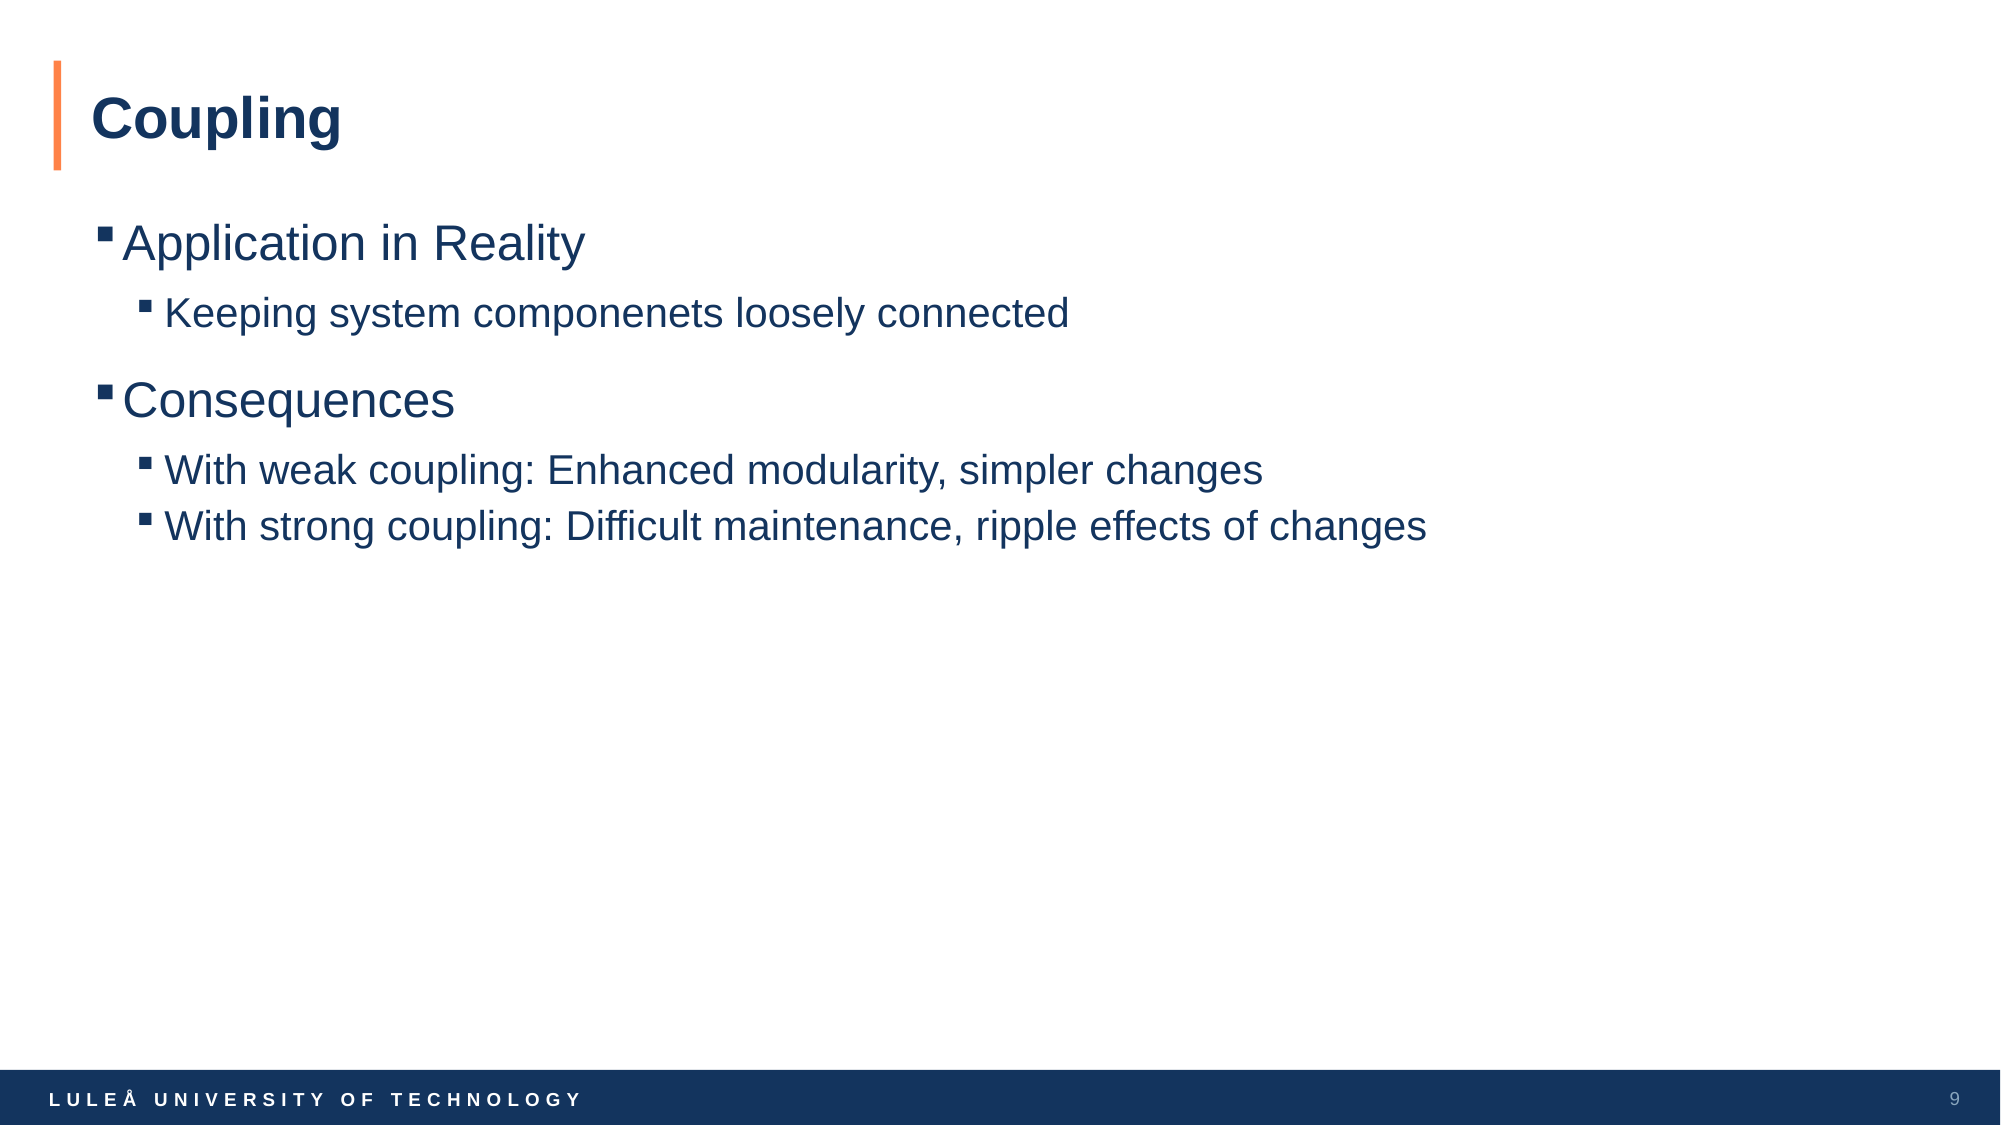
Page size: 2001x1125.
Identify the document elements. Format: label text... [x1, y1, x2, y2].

title Coupling [91, 42, 1591, 197]
list Application in Reality Keeping system componenets loosely connected Consequences With weak coupling: Enhanced modularity, simpler changes With strong coupling: Difficult maintenance, ripple effects of changes [91, 209, 1910, 1023]
slide_number 9 [1909, 1067, 2000, 1125]
